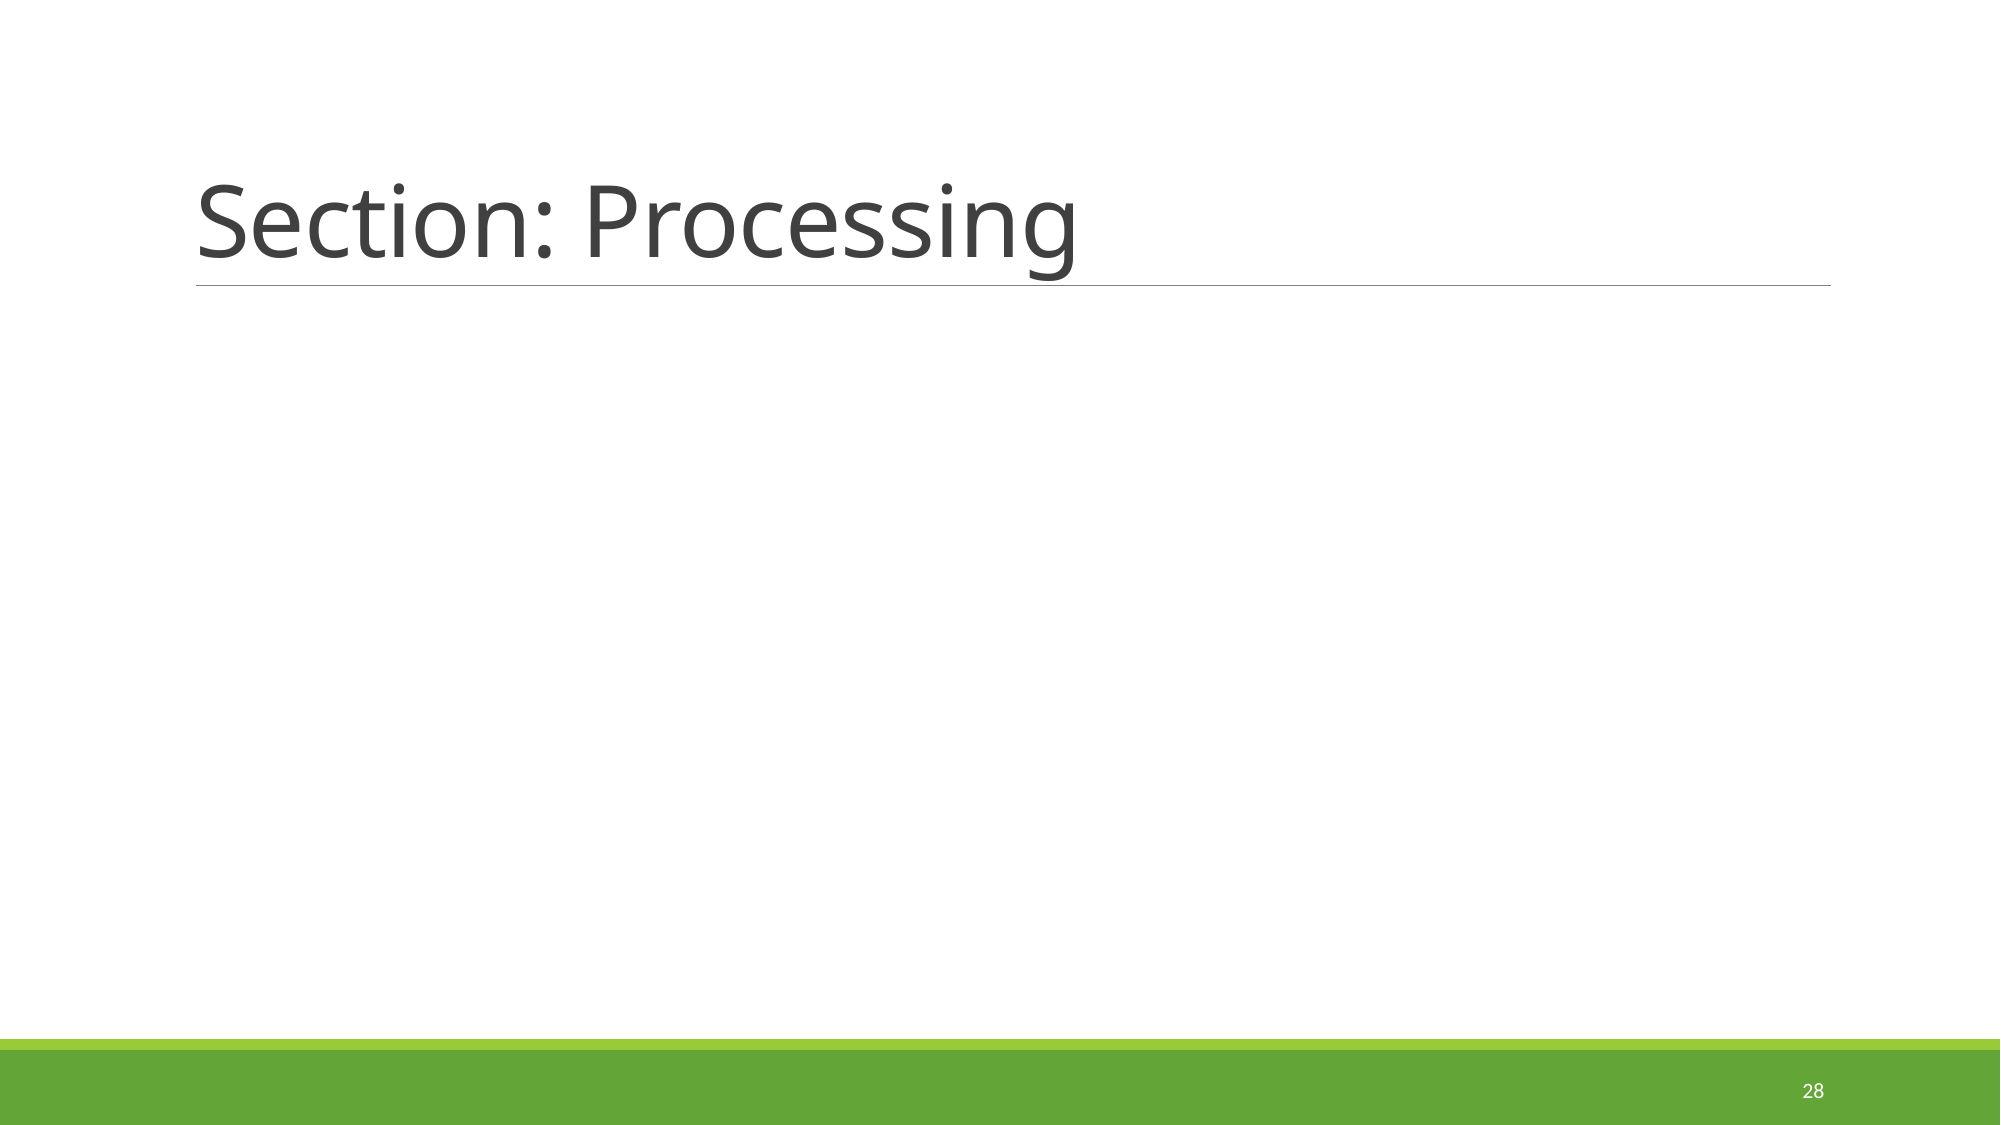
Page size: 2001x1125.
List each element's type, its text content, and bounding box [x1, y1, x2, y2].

title Section: Processing [180, 47, 1830, 285]
slide_number 28 [1624, 1059, 1840, 1120]
